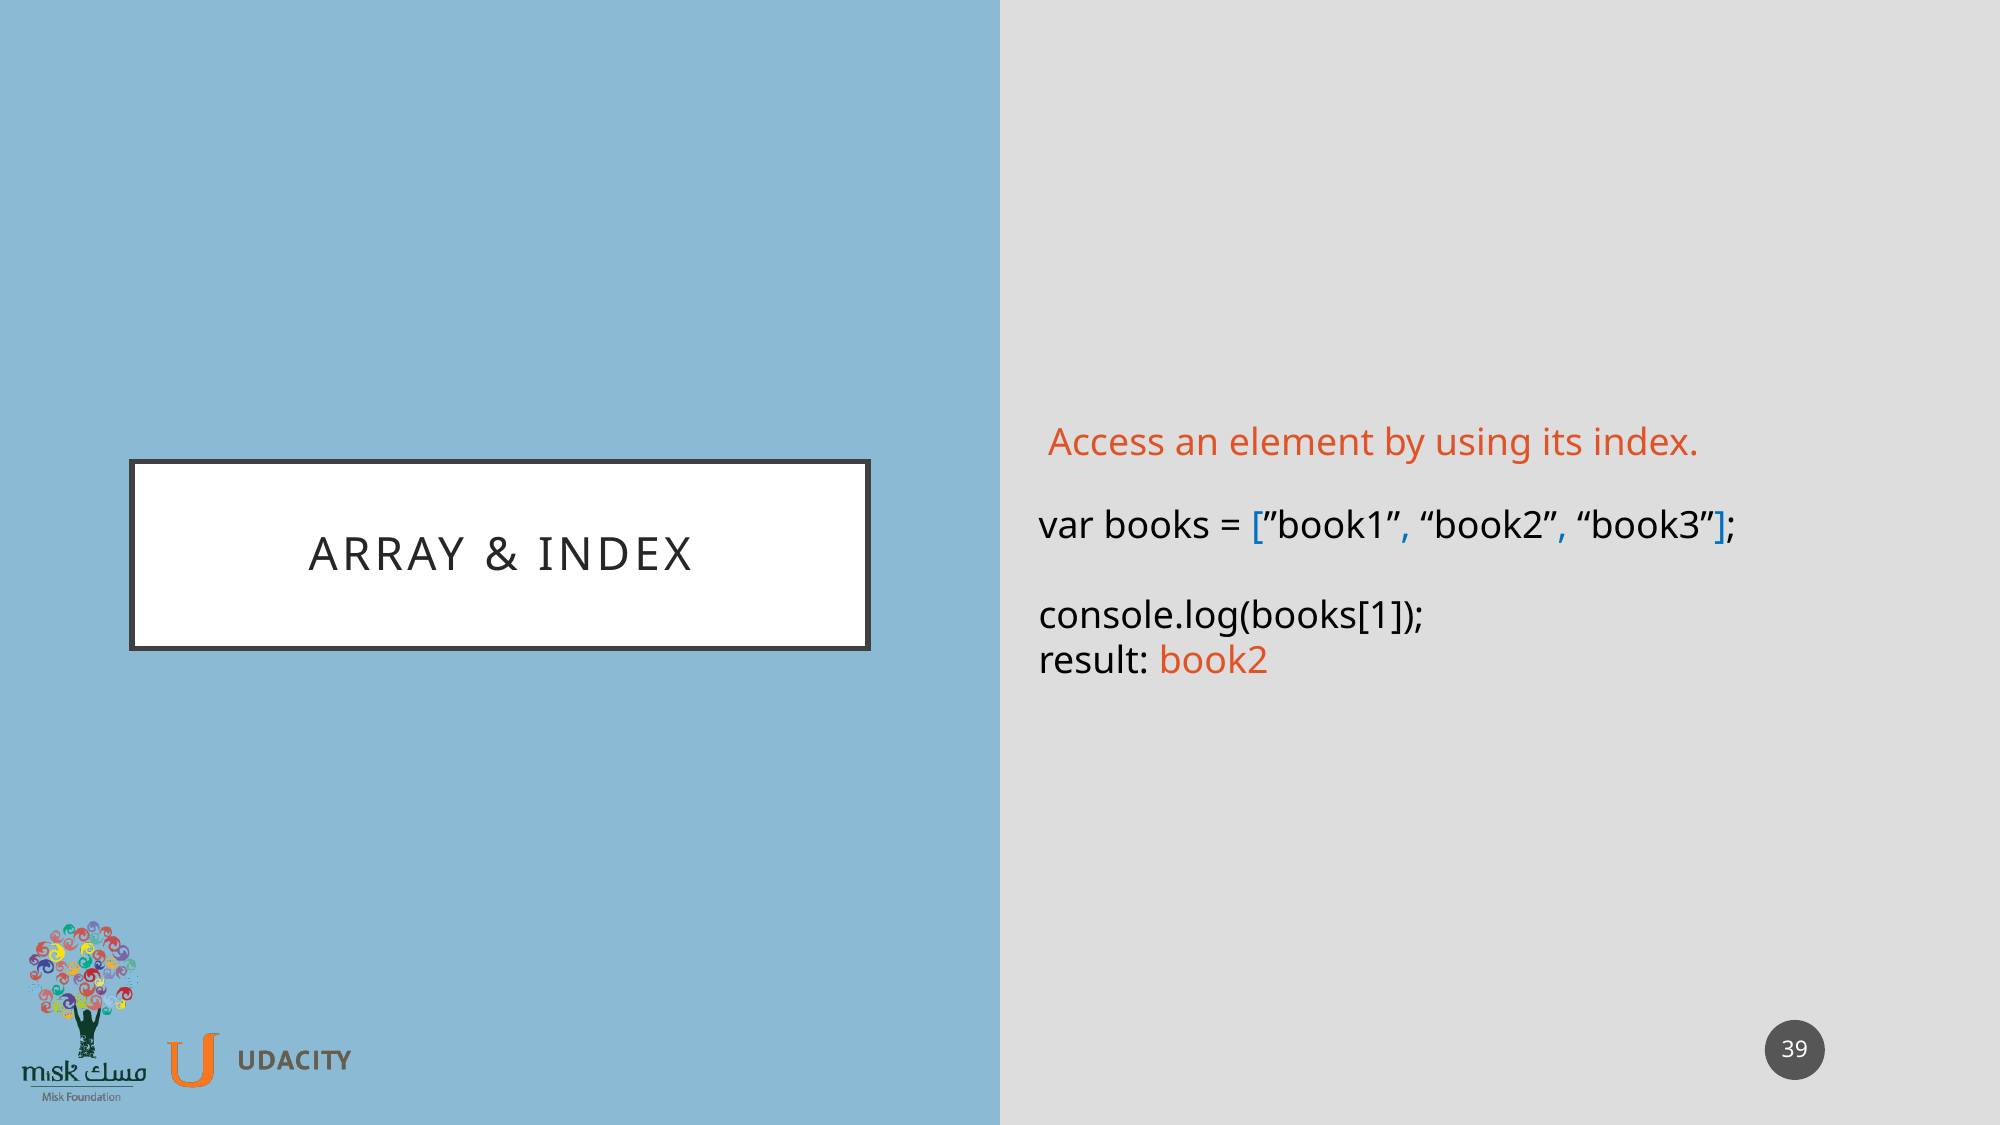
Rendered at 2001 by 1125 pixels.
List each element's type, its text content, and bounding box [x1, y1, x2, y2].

text_box var books = [”book1”, “book2”, “book3”]; console.log(books[1]); result: book2 [1023, 493, 1752, 689]
picture [21, 921, 369, 1106]
slide_number 39 [1764, 1019, 1825, 1080]
title Array & index [129, 459, 871, 651]
text_box Access an element by using its index. [1033, 410, 1948, 470]
